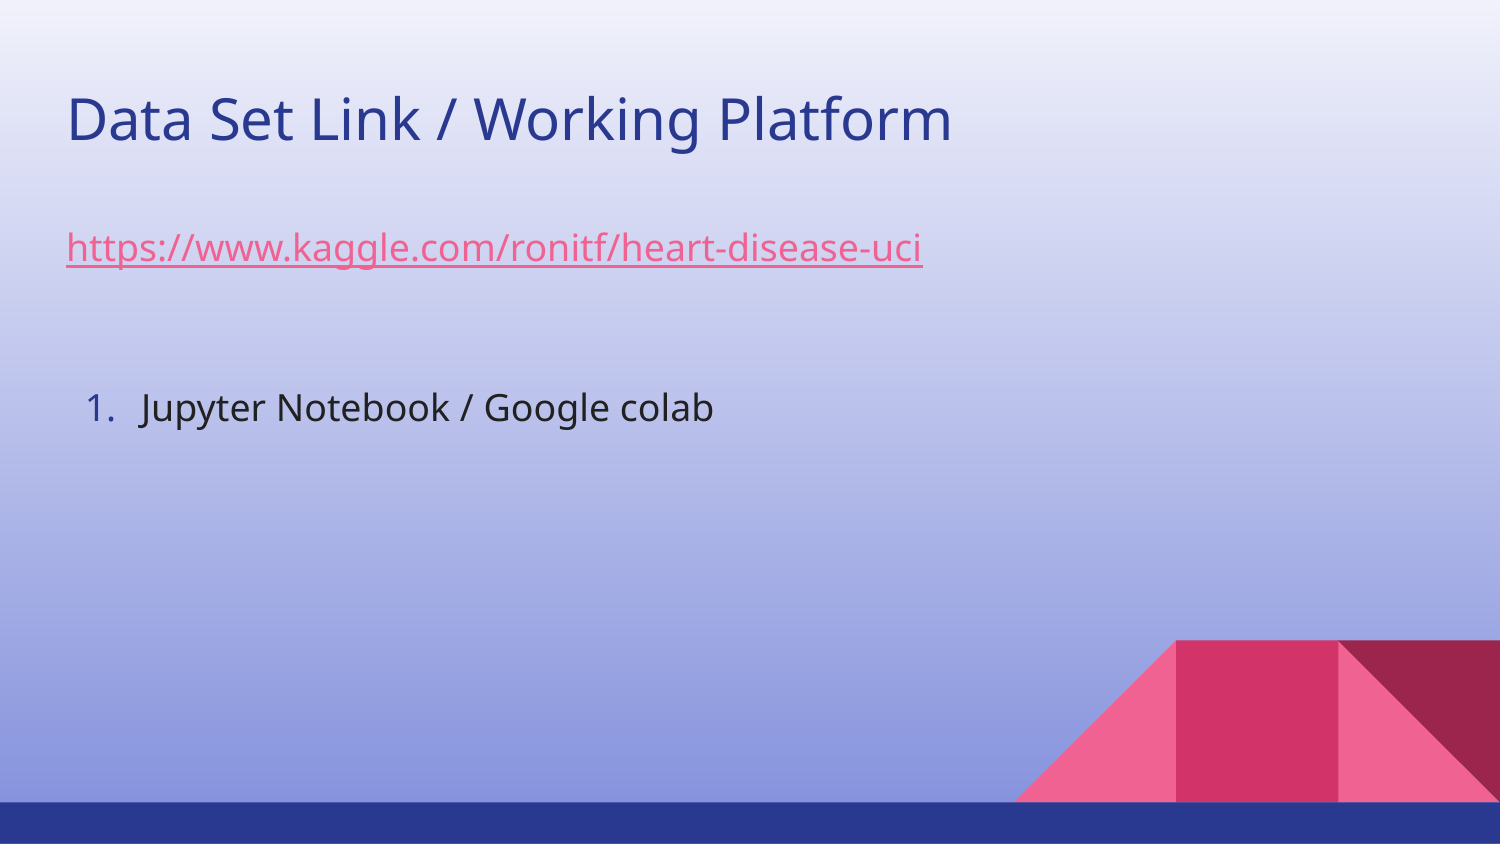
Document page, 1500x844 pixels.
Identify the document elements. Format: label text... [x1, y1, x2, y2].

title Data Set Link / Working Platform [51, 67, 1449, 167]
list https://www.kaggle.com/ronitf/heart-disease-uci Jupyter Notebook / Google colab [51, 201, 1449, 750]
